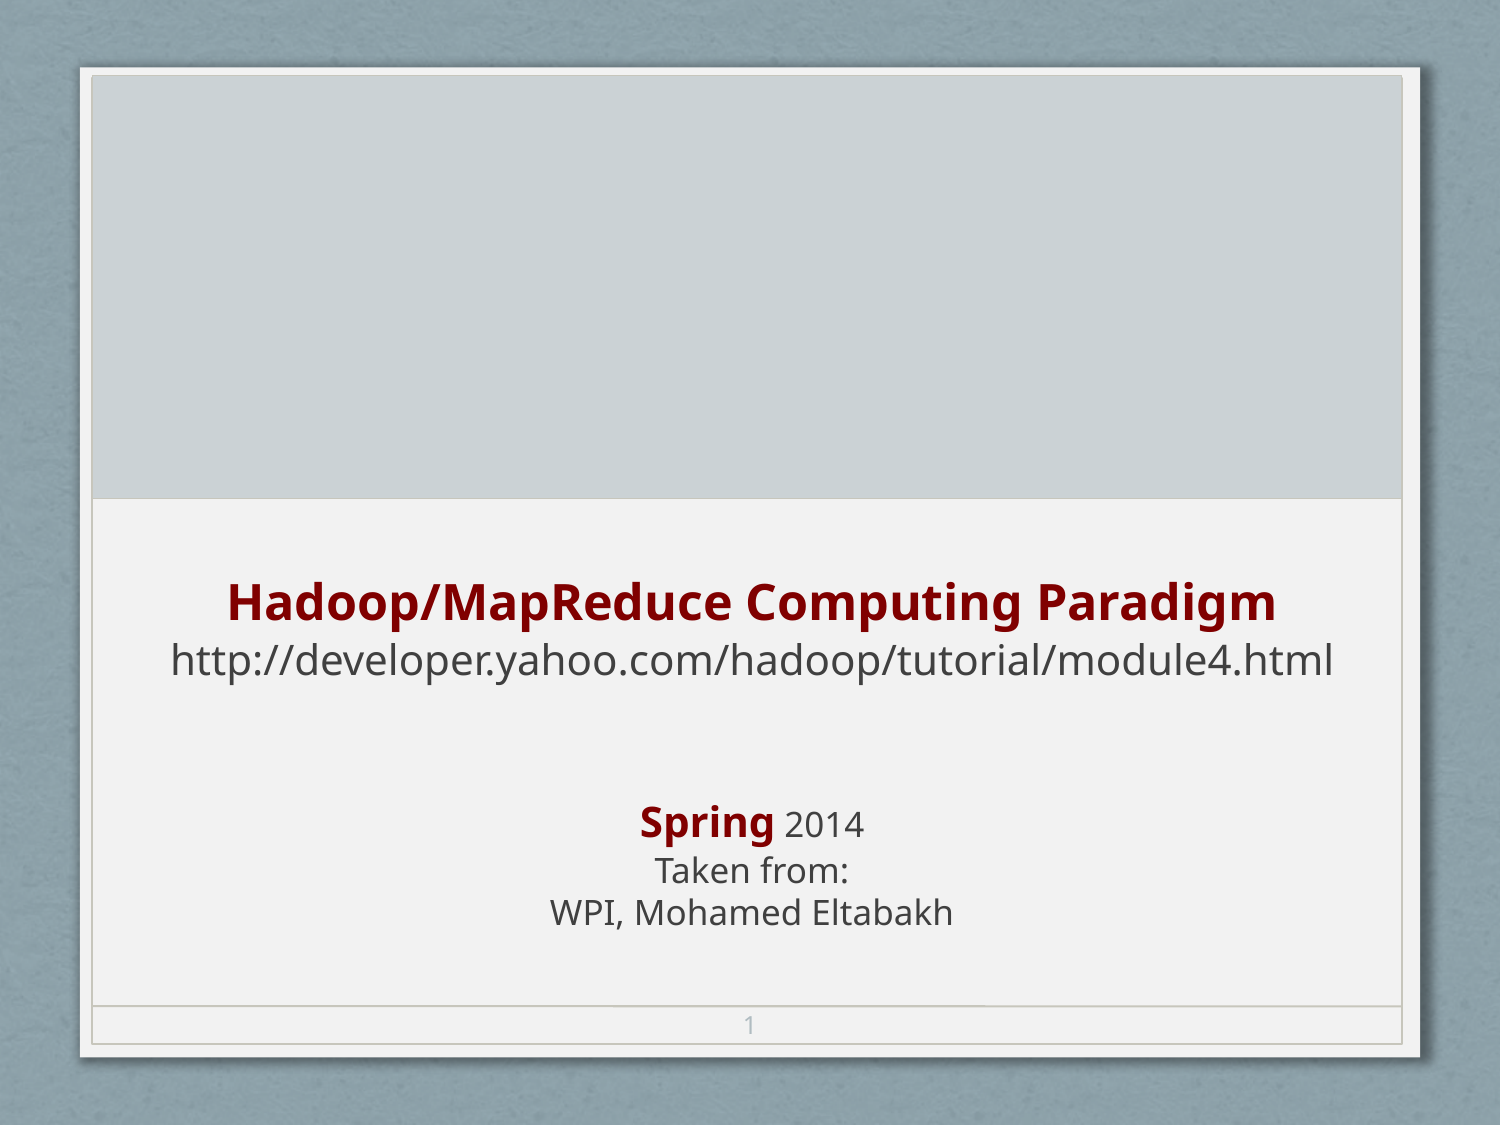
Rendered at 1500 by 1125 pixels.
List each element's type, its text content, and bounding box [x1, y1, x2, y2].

subtitle Hadoop/MapReduce Computing Paradigm http://developer.yahoo.com/hadoop/tutorial/module4.html Spring 2014 Taken from: WPI, Mohamed Eltabakh [150, 562, 1355, 950]
slide_number 1 [687, 1004, 813, 1049]
